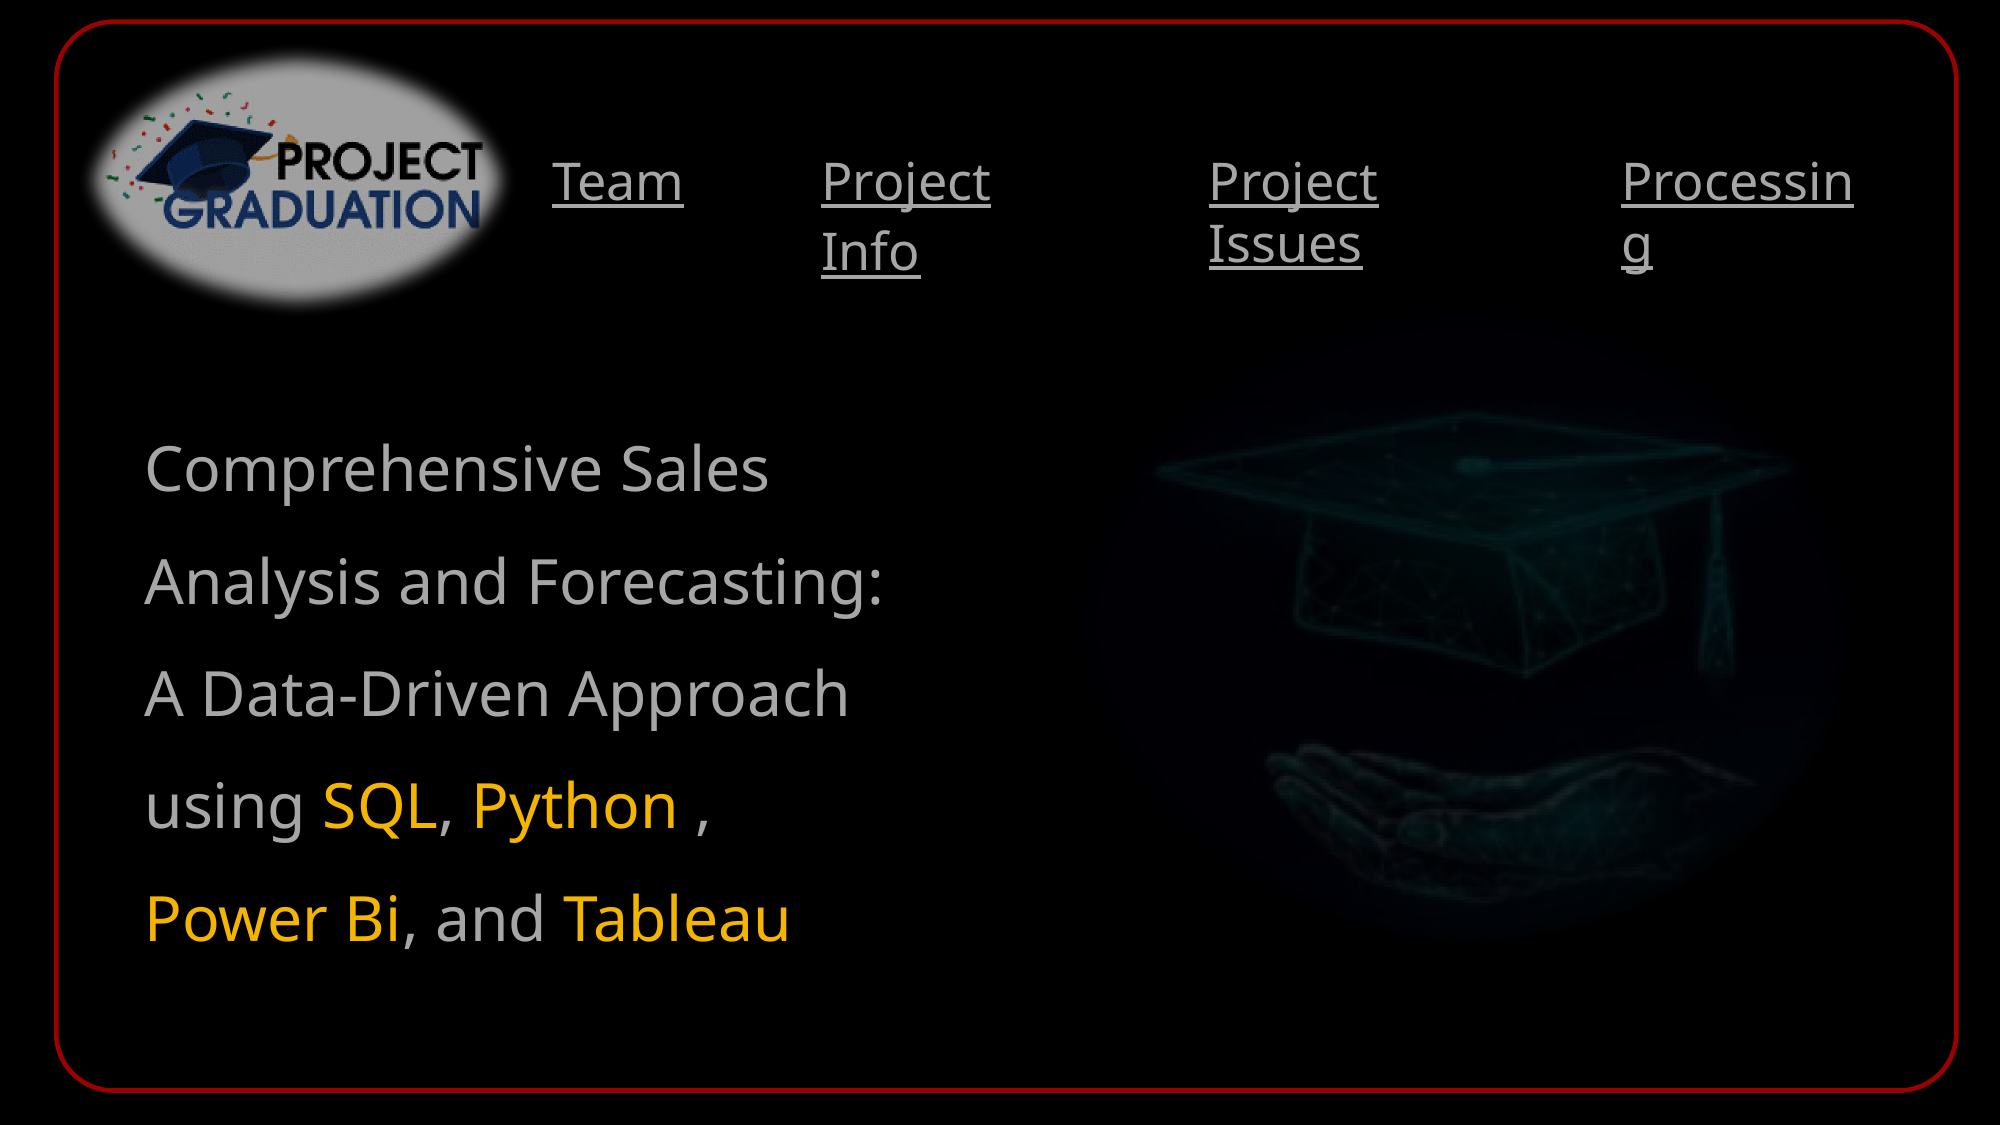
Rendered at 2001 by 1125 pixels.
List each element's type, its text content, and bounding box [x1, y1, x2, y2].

text_box Comprehensive Sales Analysis and Forecasting: A Data-Driven Approach using SQL, Python , Power Bi, and Tableau [129, 384, 919, 962]
picture [73, 40, 521, 319]
text_box Processing [1606, 140, 1875, 281]
text_box Team [537, 140, 806, 218]
text_box Project Info [806, 140, 1113, 289]
text_box [54, 20, 1958, 1093]
text_box Project Issues [1193, 140, 1525, 281]
picture [1060, 291, 1871, 956]
